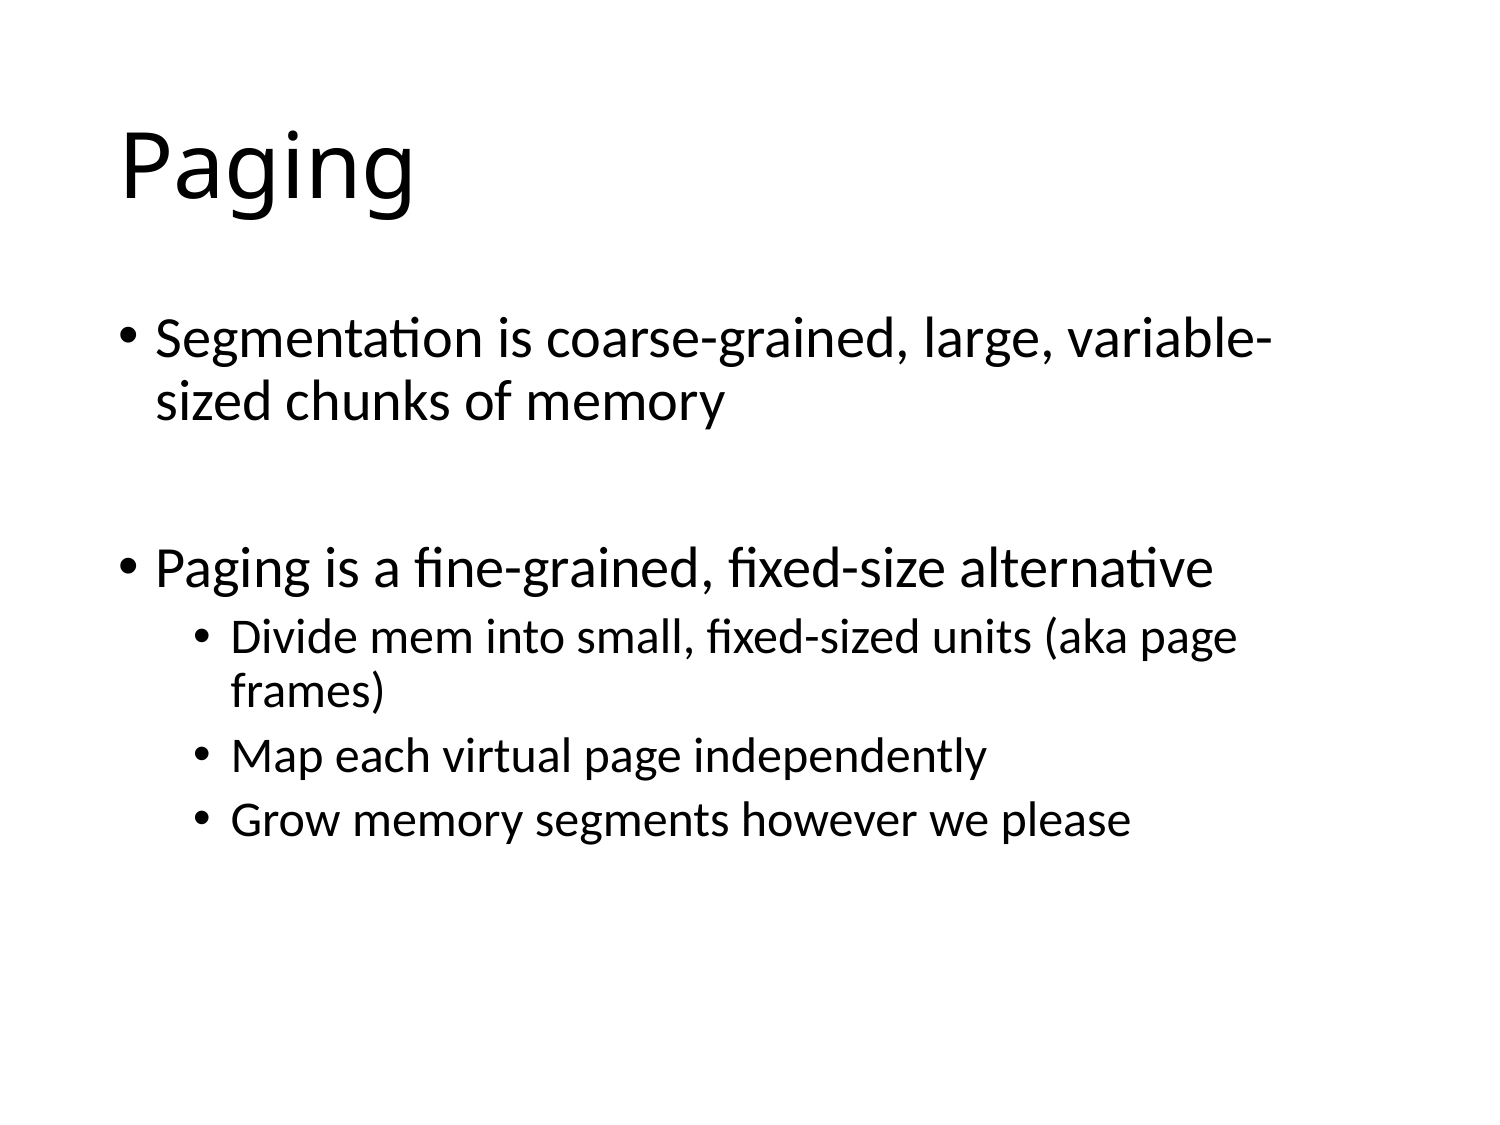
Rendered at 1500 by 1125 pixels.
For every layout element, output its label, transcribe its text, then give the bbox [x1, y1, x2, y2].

title Paging [103, 59, 1397, 278]
list Segmentation is coarse-grained, large, variable-sized chunks of memory Paging is a fine-grained, fixed-size alternative Divide mem into small, fixed-sized units (aka page frames) Map each virtual page independently Grow memory segments however we please [103, 299, 1397, 1014]
